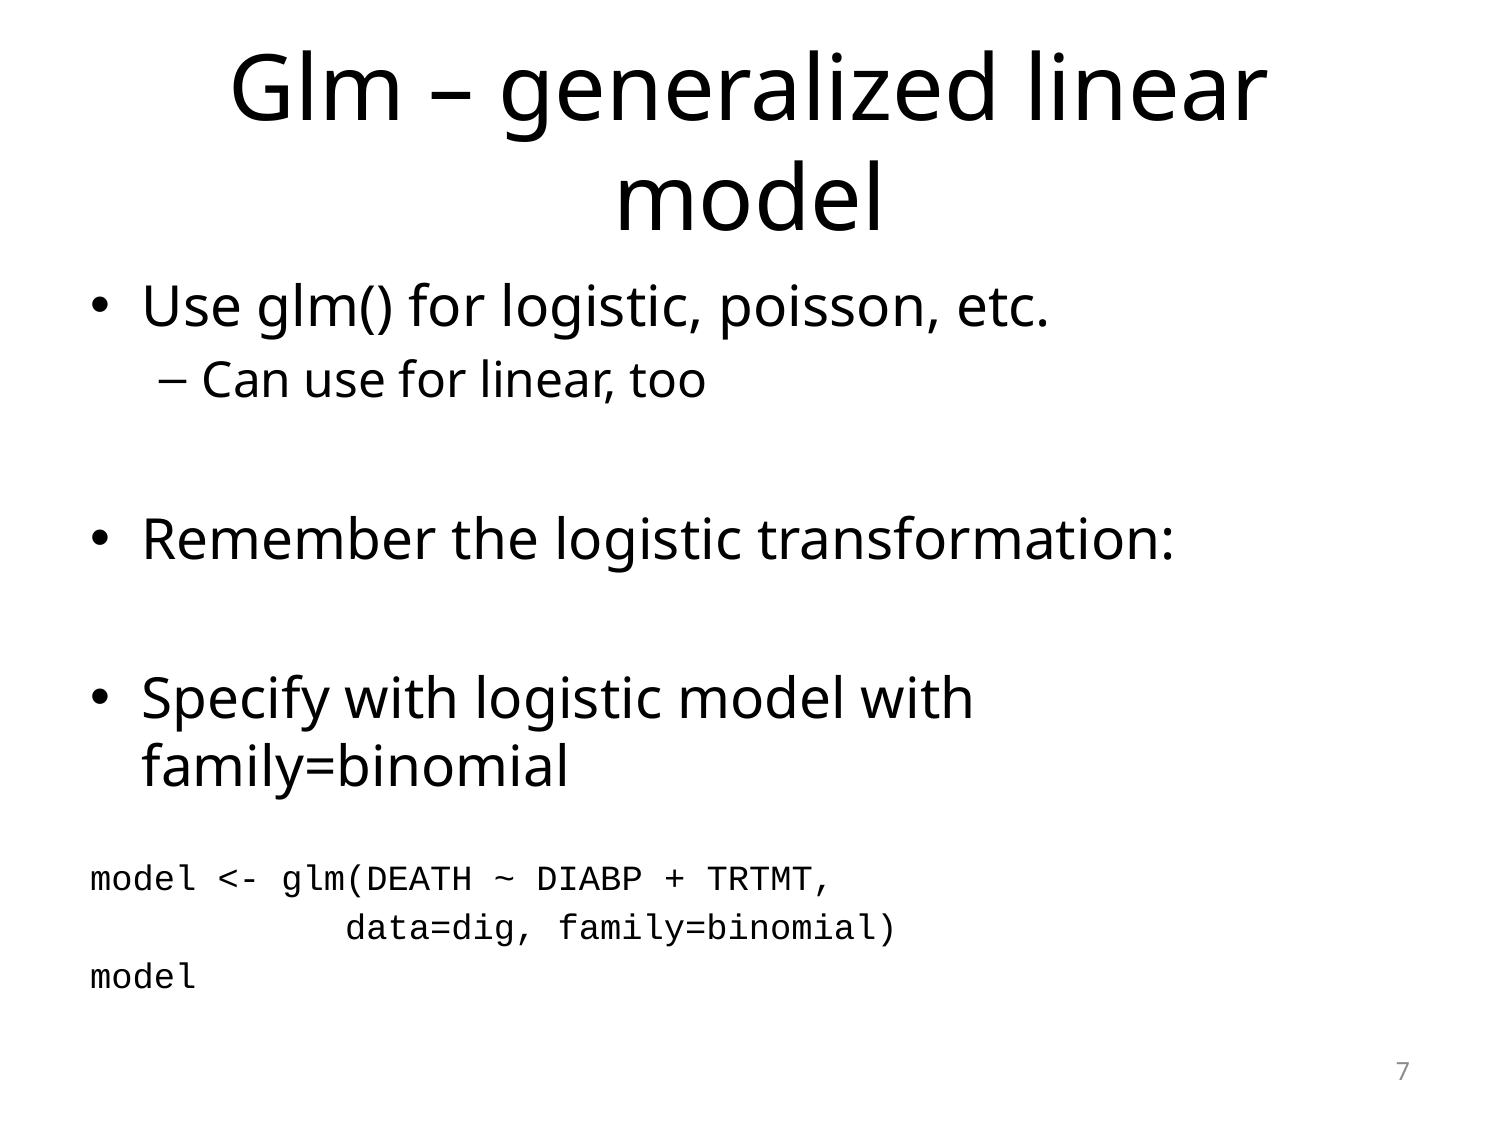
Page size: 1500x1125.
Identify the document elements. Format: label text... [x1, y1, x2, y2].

slide_number 7 [1074, 1042, 1425, 1103]
title Glm – generalized linear model [75, 45, 1425, 233]
